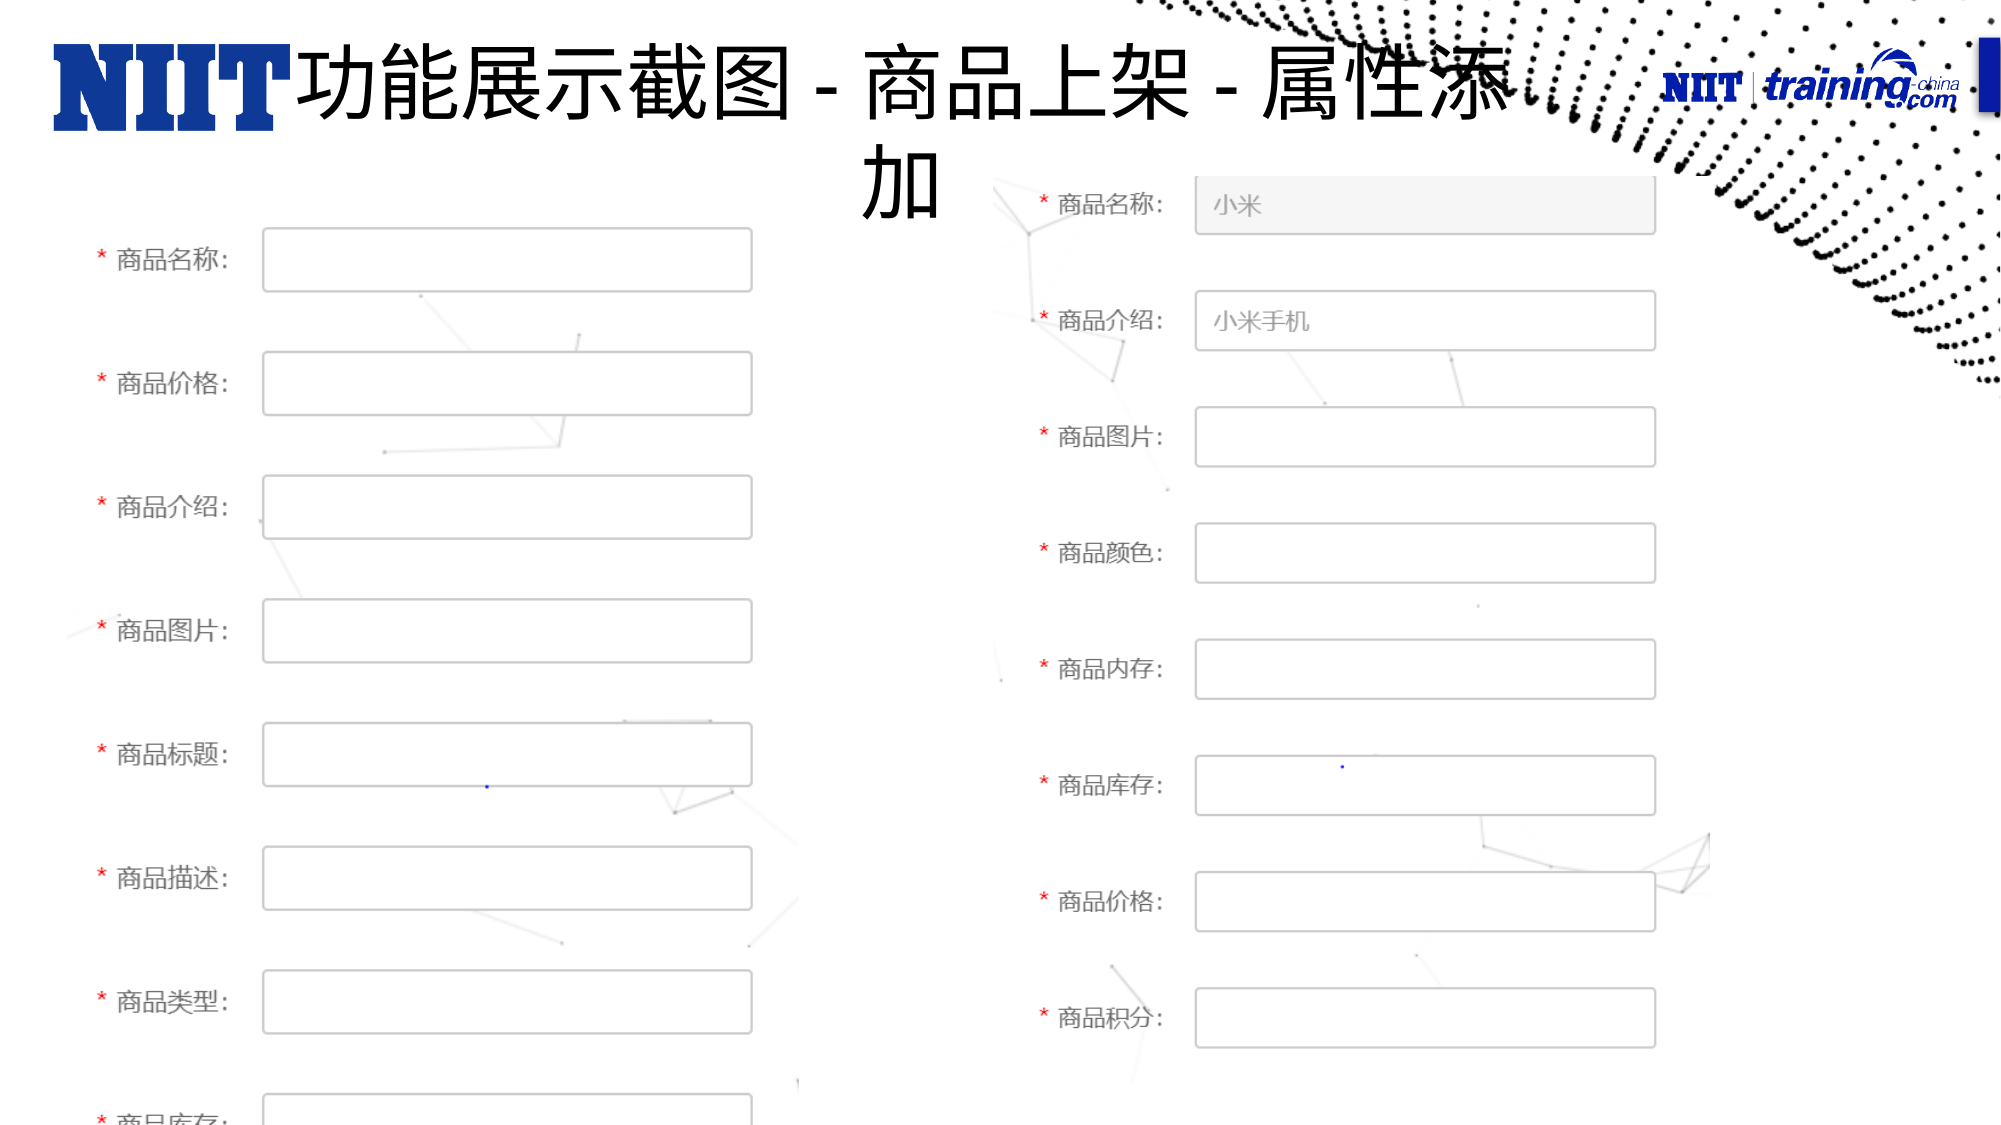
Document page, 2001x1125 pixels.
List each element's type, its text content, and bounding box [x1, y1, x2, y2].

picture [67, 0, 2001, 1125]
title 功能展示截图-商品上架-属性添加 [261, 5, 1543, 255]
picture [32, 17, 261, 158]
